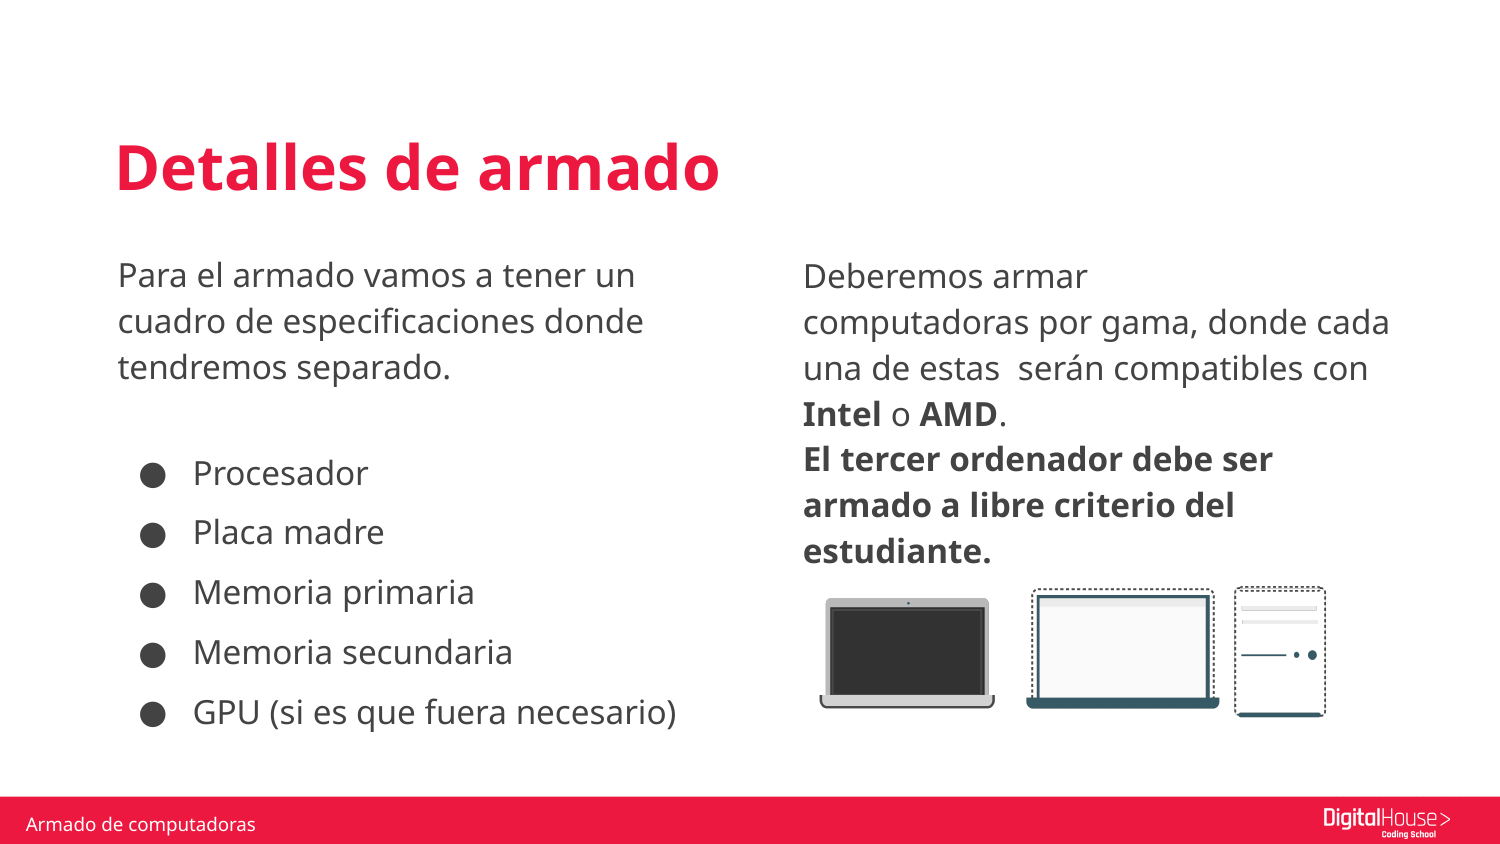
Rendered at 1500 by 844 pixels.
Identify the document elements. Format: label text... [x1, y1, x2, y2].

text_box Detalles de armado [101, 100, 1361, 241]
text_box Para el armado vamos a tener un cuadro de especificaciones donde tendremos separado. Procesador Placa madre Memoria primaria Memoria secundaria GPU (si es que fuera necesario) [102, 240, 769, 775]
picture [730, 524, 1397, 793]
text_box Deberemos armar computadoras por gama, donde cada una de estas serán compatibles con Intel o AMD. El tercer ordenador debe ser armado a libre criterio del estudiante. [788, 234, 1410, 621]
picture [1324, 808, 1450, 839]
